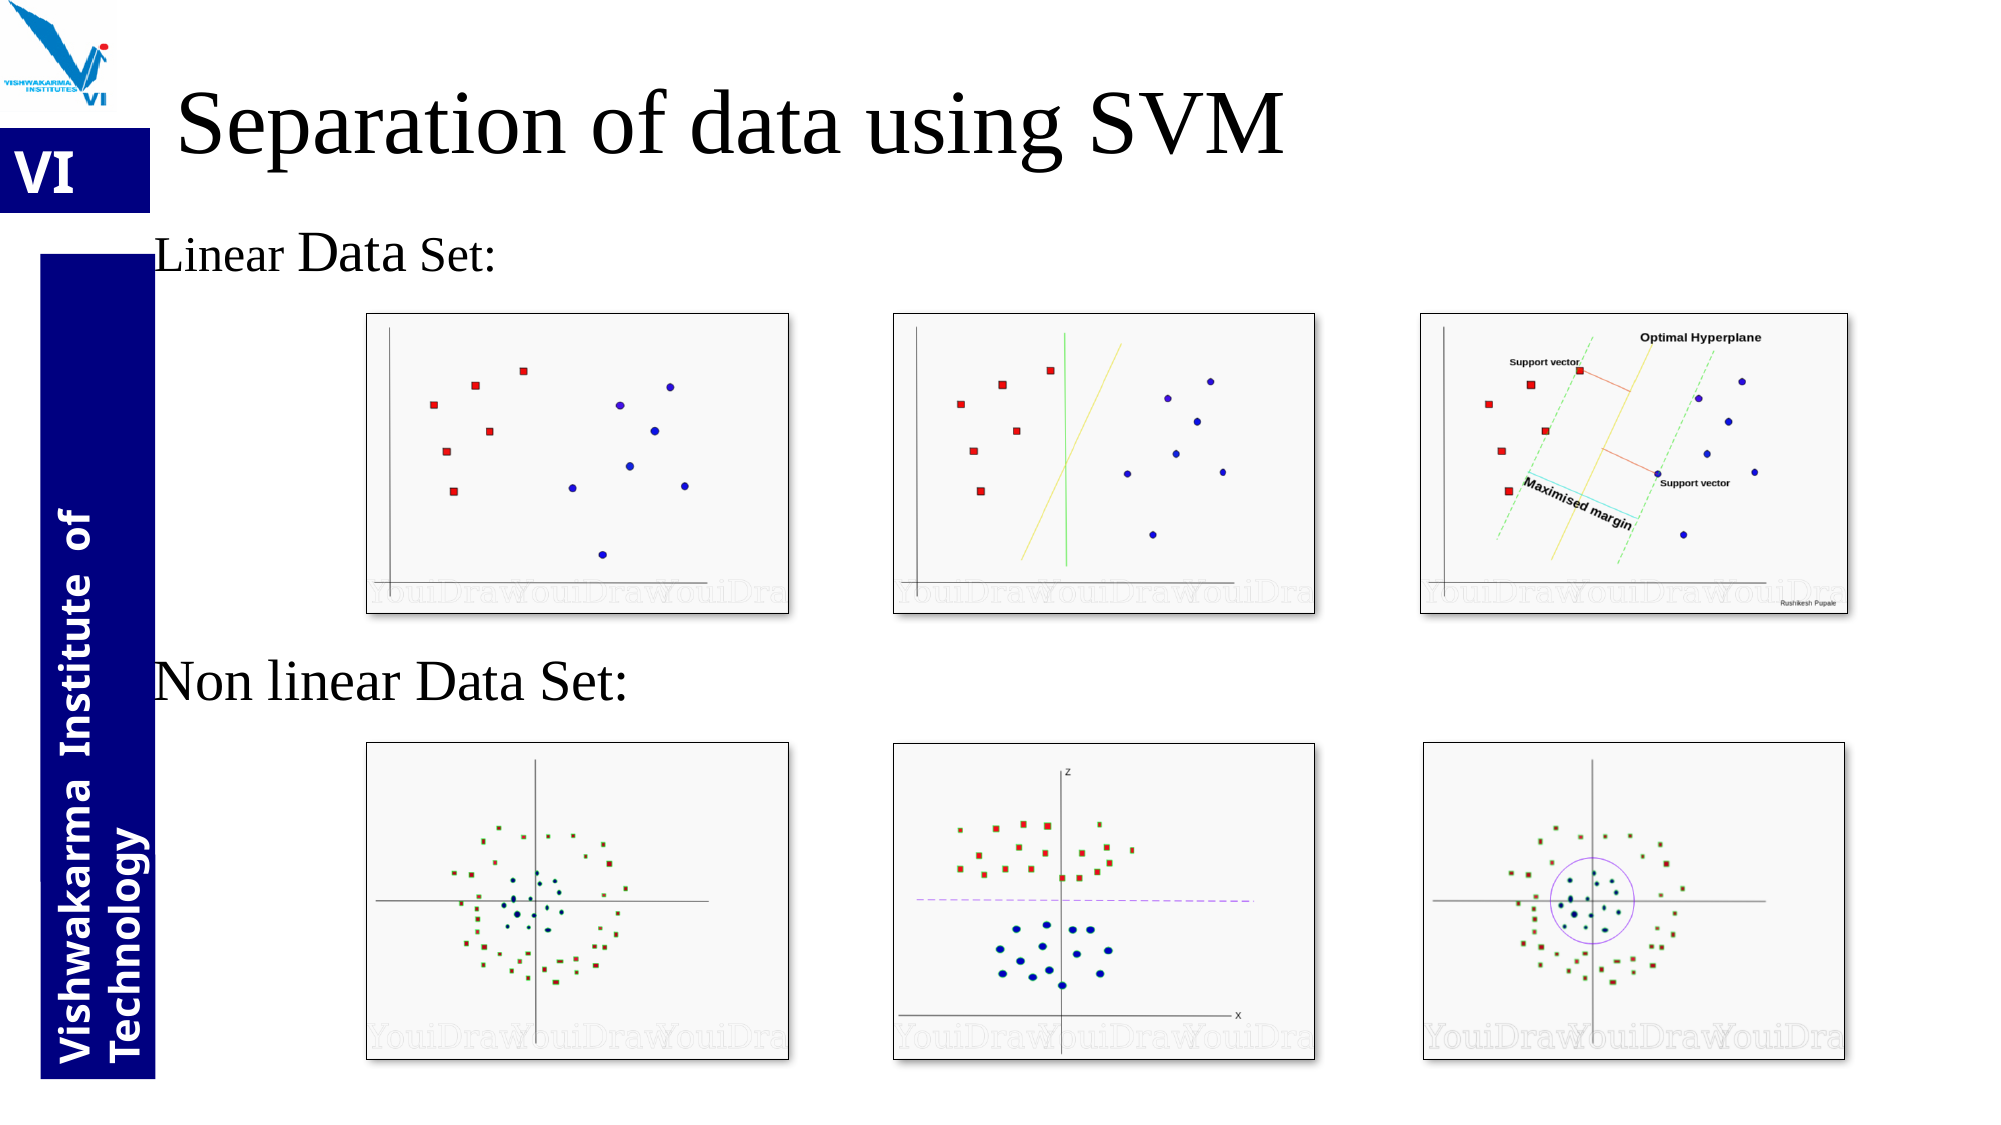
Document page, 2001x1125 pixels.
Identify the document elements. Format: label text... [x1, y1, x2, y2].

picture [1423, 742, 1845, 1059]
picture [1420, 312, 1848, 613]
picture [366, 313, 788, 613]
text_box Linear Data Set: [138, 205, 513, 291]
text_box Non linear Data Set: [138, 634, 646, 720]
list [893, 313, 1315, 613]
picture [893, 743, 1315, 1059]
picture [366, 742, 788, 1059]
title Separation of data using SVM [137, 63, 1863, 184]
